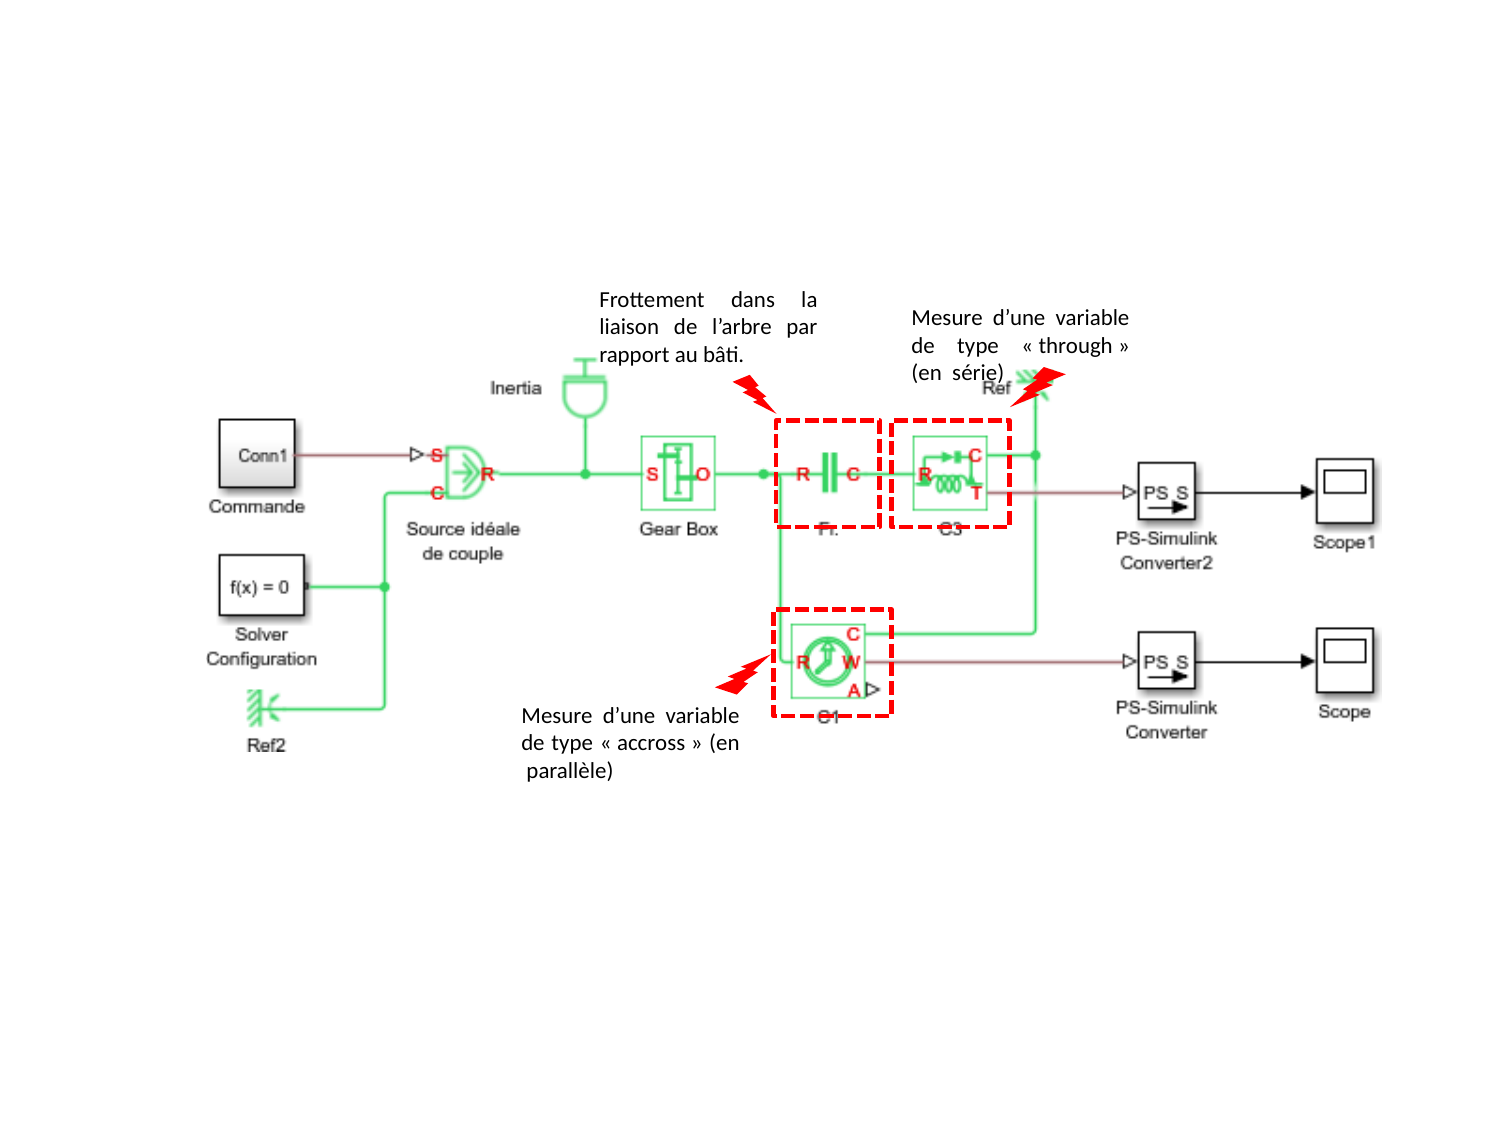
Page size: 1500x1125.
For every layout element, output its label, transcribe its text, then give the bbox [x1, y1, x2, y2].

text_box Mesure d’une variable de type « through » (en série) [896, 295, 1145, 356]
text_box Mesure d’une variable de type « accross » (en parallèle) [506, 760, 755, 790]
picture [206, 357, 1382, 752]
text_box Frottement dans la liaison de l’arbre par rapport au bâti. [584, 277, 833, 356]
